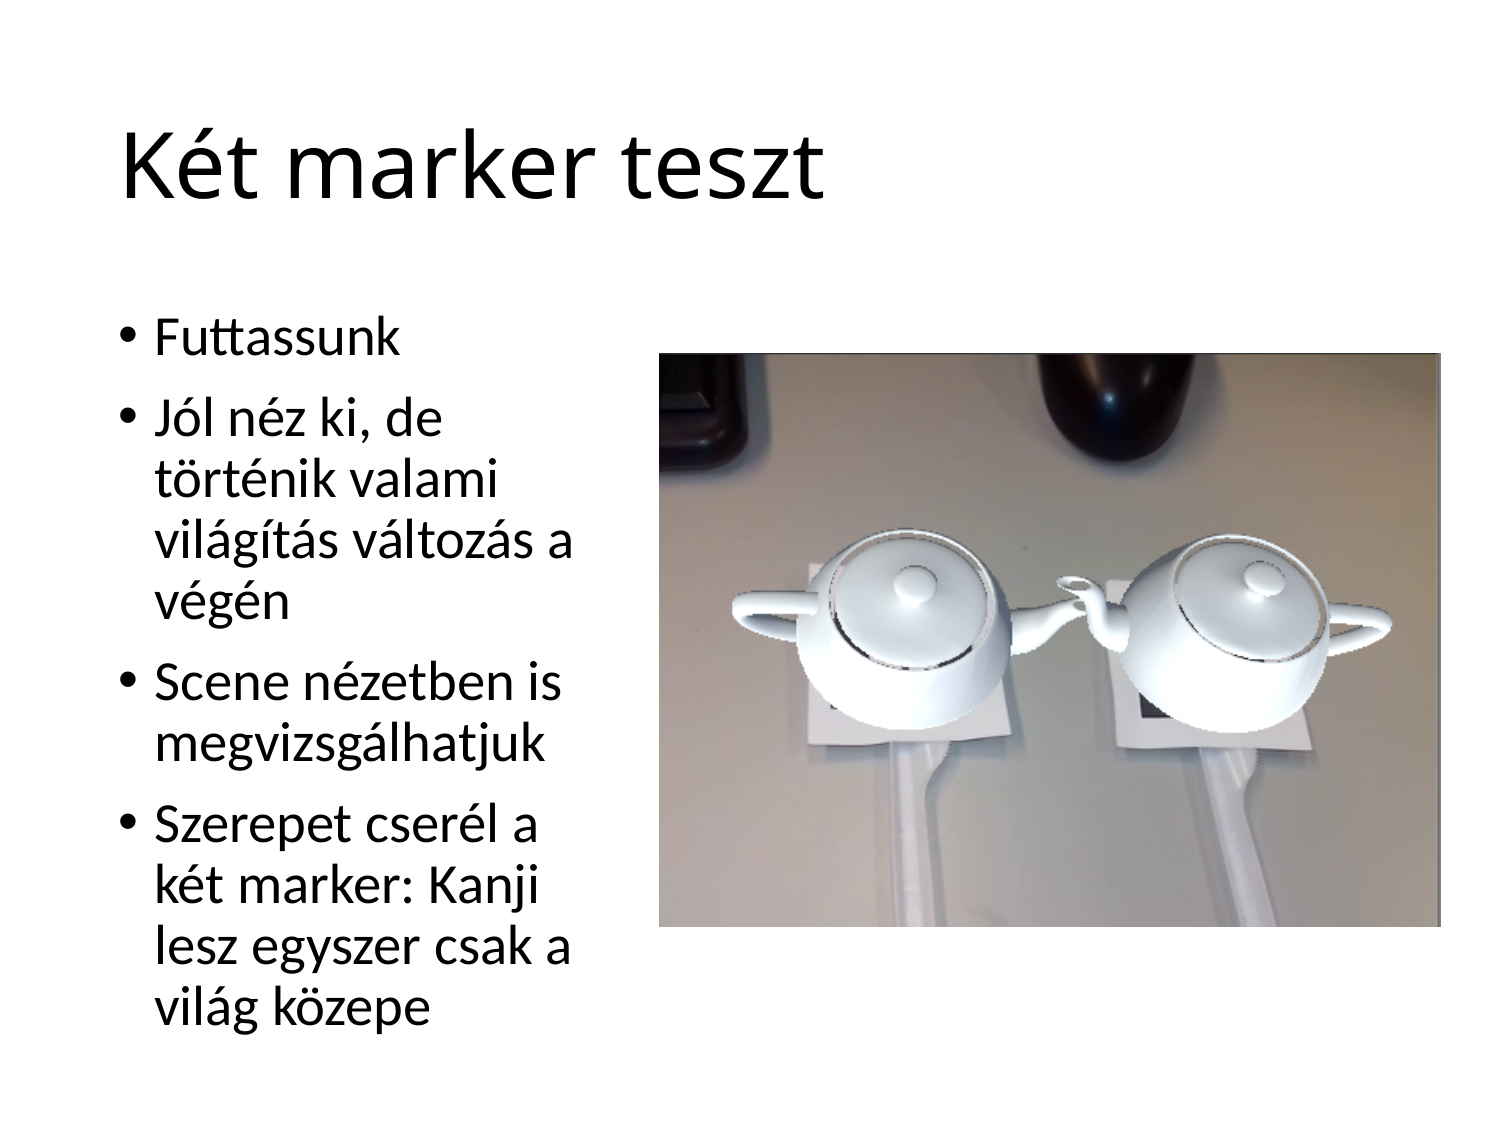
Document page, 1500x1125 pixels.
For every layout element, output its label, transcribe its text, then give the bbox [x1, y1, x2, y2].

picture [659, 353, 1441, 927]
list Futtassunk Jól néz ki, de történik valami világítás változás a végén Scene nézetben is megvizsgálhatjuk Szerepet cserél a két marker: Kanji lesz egyszer csak a világ közepe [103, 299, 622, 1052]
title Két marker teszt [103, 59, 1397, 278]
